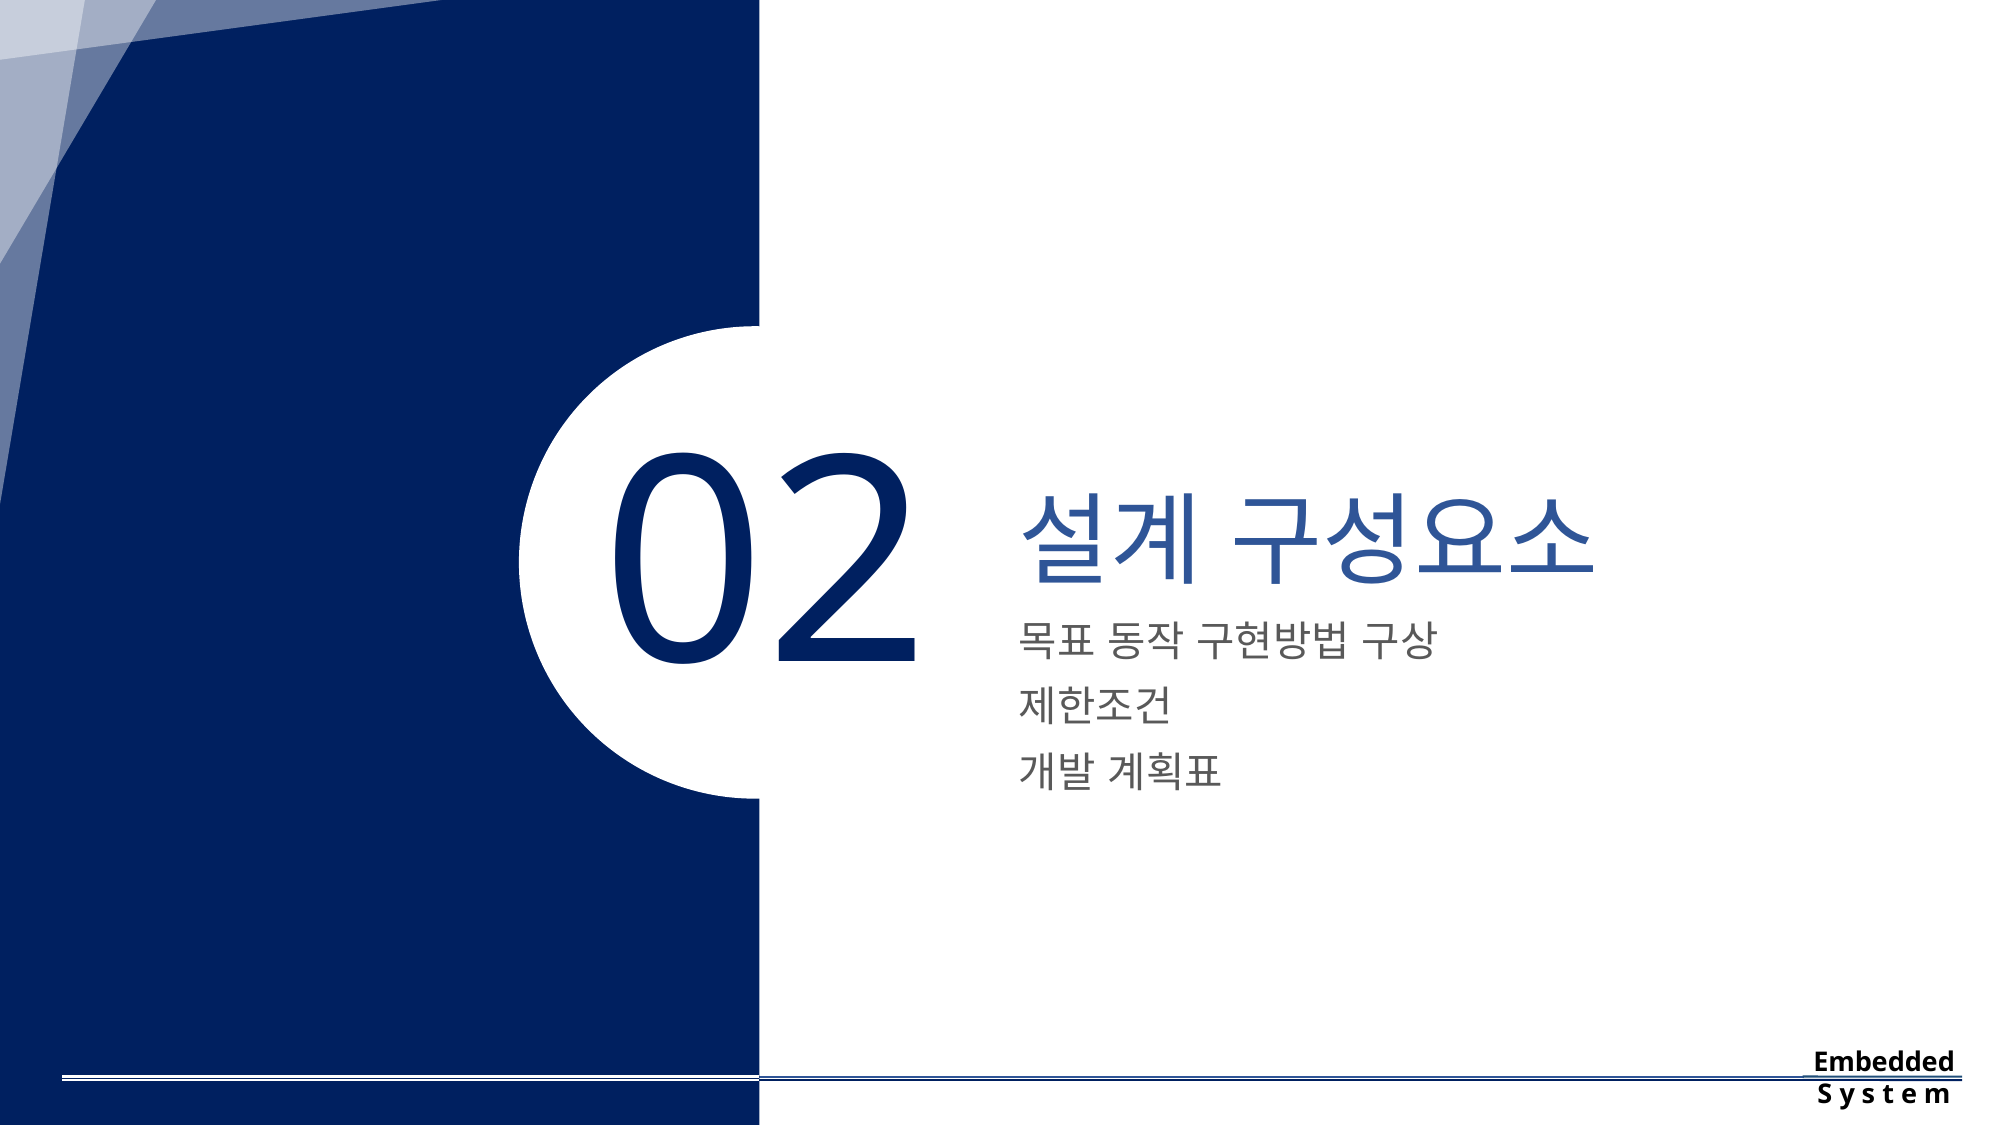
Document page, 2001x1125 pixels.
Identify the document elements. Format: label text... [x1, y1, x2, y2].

title 설계 구성요소 [1003, 196, 1826, 606]
list 02 [561, 405, 970, 720]
list 목표 동작 구현방법 구상 제한조건 개발 계획표 [1003, 612, 1826, 859]
